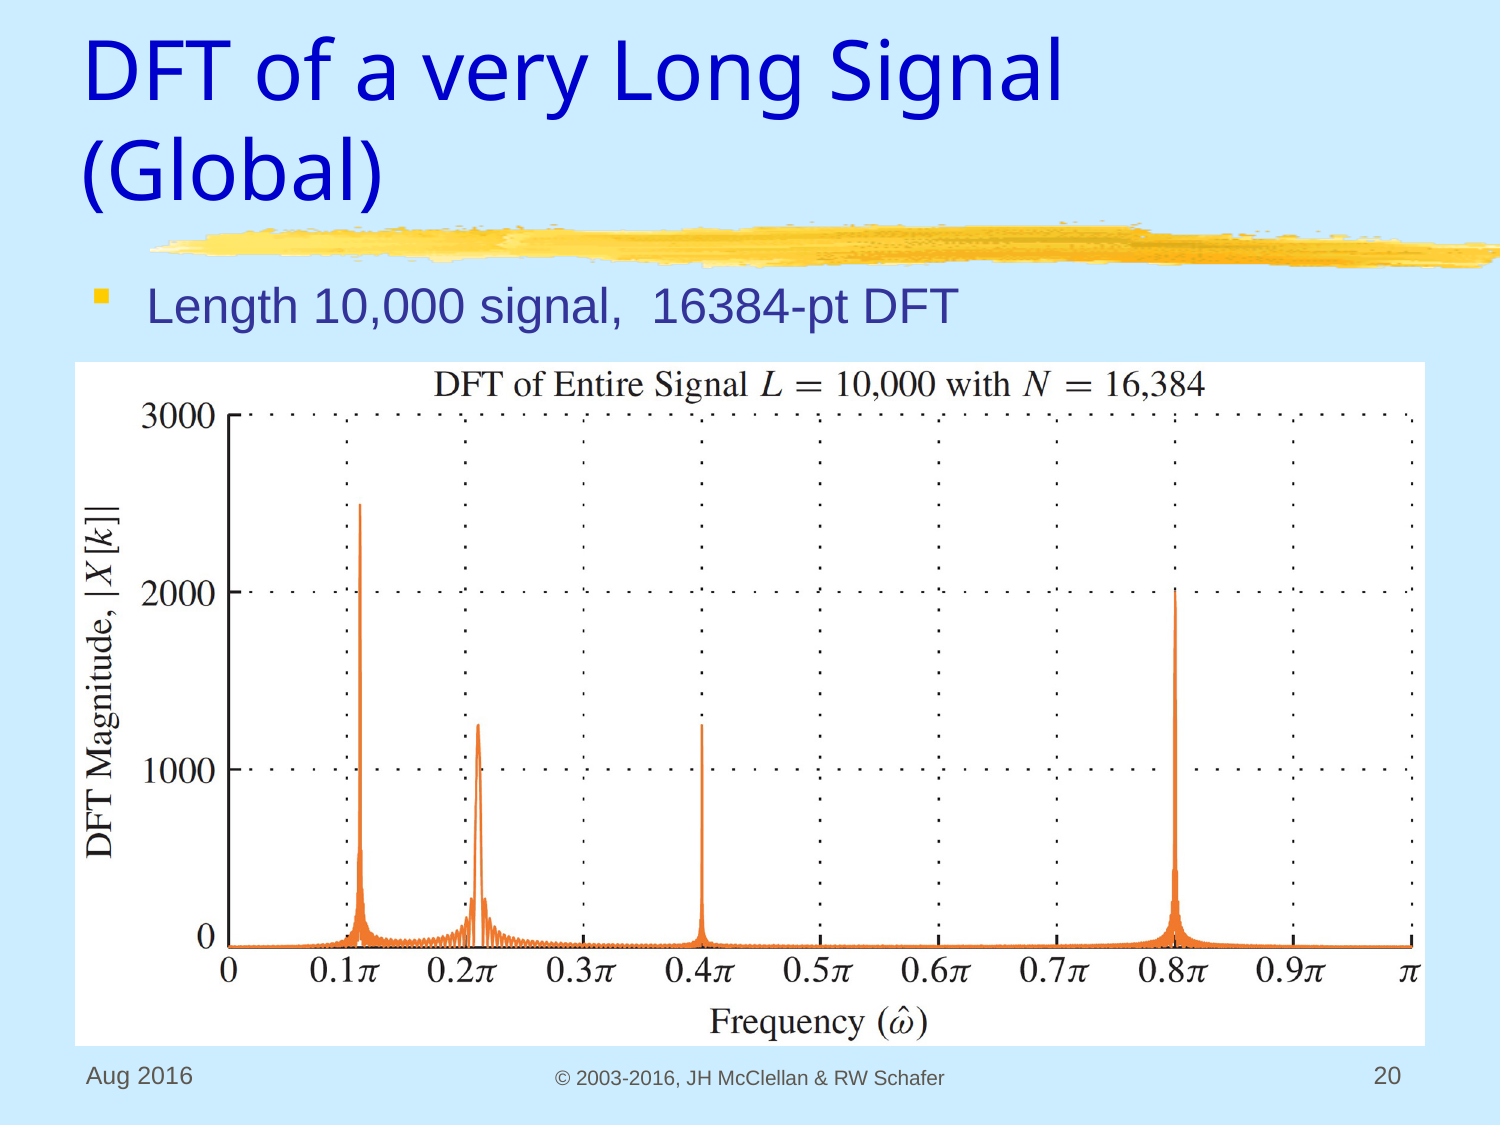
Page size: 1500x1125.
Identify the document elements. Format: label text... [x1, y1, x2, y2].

title DFT of a very Long Signal (Global) [66, 37, 1342, 226]
picture [150, 215, 1500, 279]
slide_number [70, 1051, 384, 1098]
list Length 10,000 signal, 16384-pt DFT [74, 265, 1417, 361]
slide_number 20 [1103, 1055, 1417, 1098]
footer © 2003-2016, JH McClellan & RW Schafer [512, 1055, 988, 1098]
picture [74, 362, 1426, 1047]
